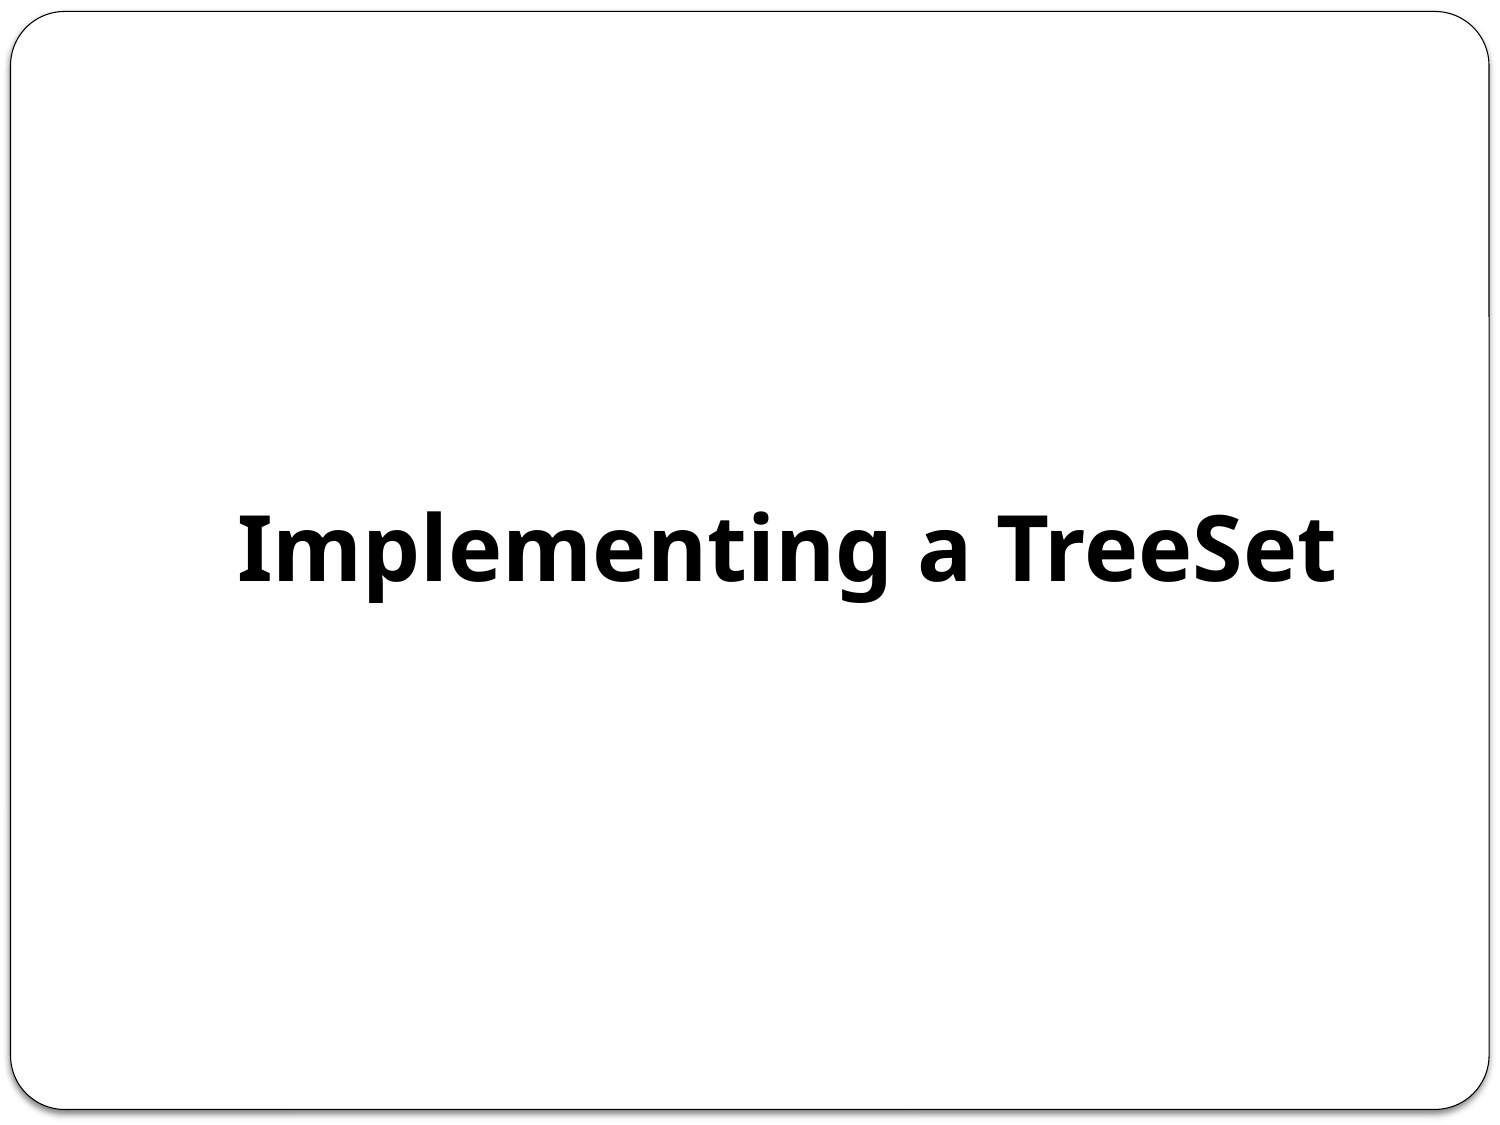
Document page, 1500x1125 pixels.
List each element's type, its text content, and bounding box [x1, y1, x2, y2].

list Implementing a TreeSet [150, 237, 1425, 988]
